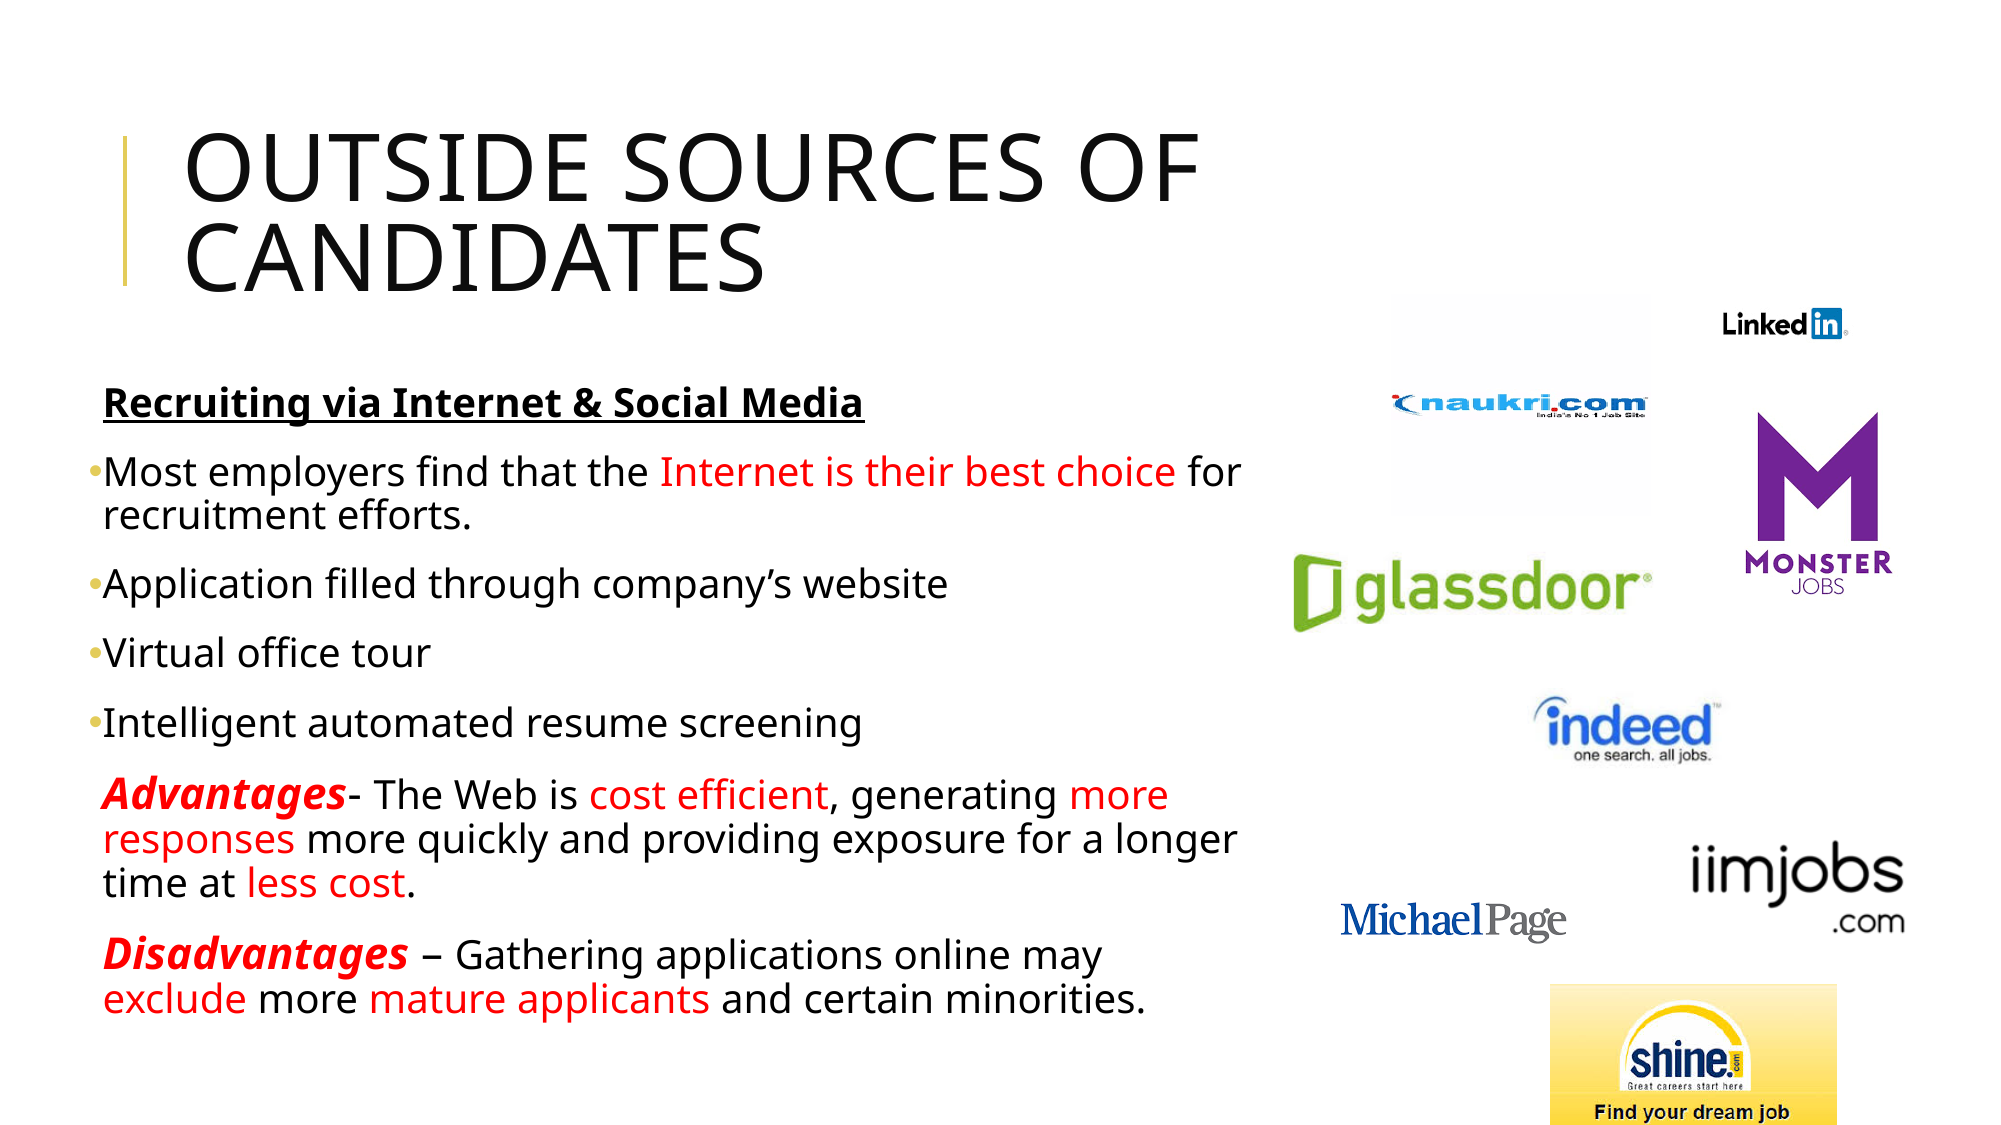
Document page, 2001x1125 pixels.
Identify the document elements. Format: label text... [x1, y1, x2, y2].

picture [1267, 241, 1931, 1125]
list Recruiting via Internet & Social Media Most employers find that the Internet is their best choice for recruitment efforts. Application filled through company’s website Virtual office tour Intelligent automated resume screening Advantages- The Web is cost efficient, generating more responses more quickly and providing exposure for a longer time at less cost. Disadvantages – Gathering applications online may exclude more mature applicants and certain minorities. [81, 375, 1256, 1035]
title Outside sources of candidates [168, 96, 1763, 342]
